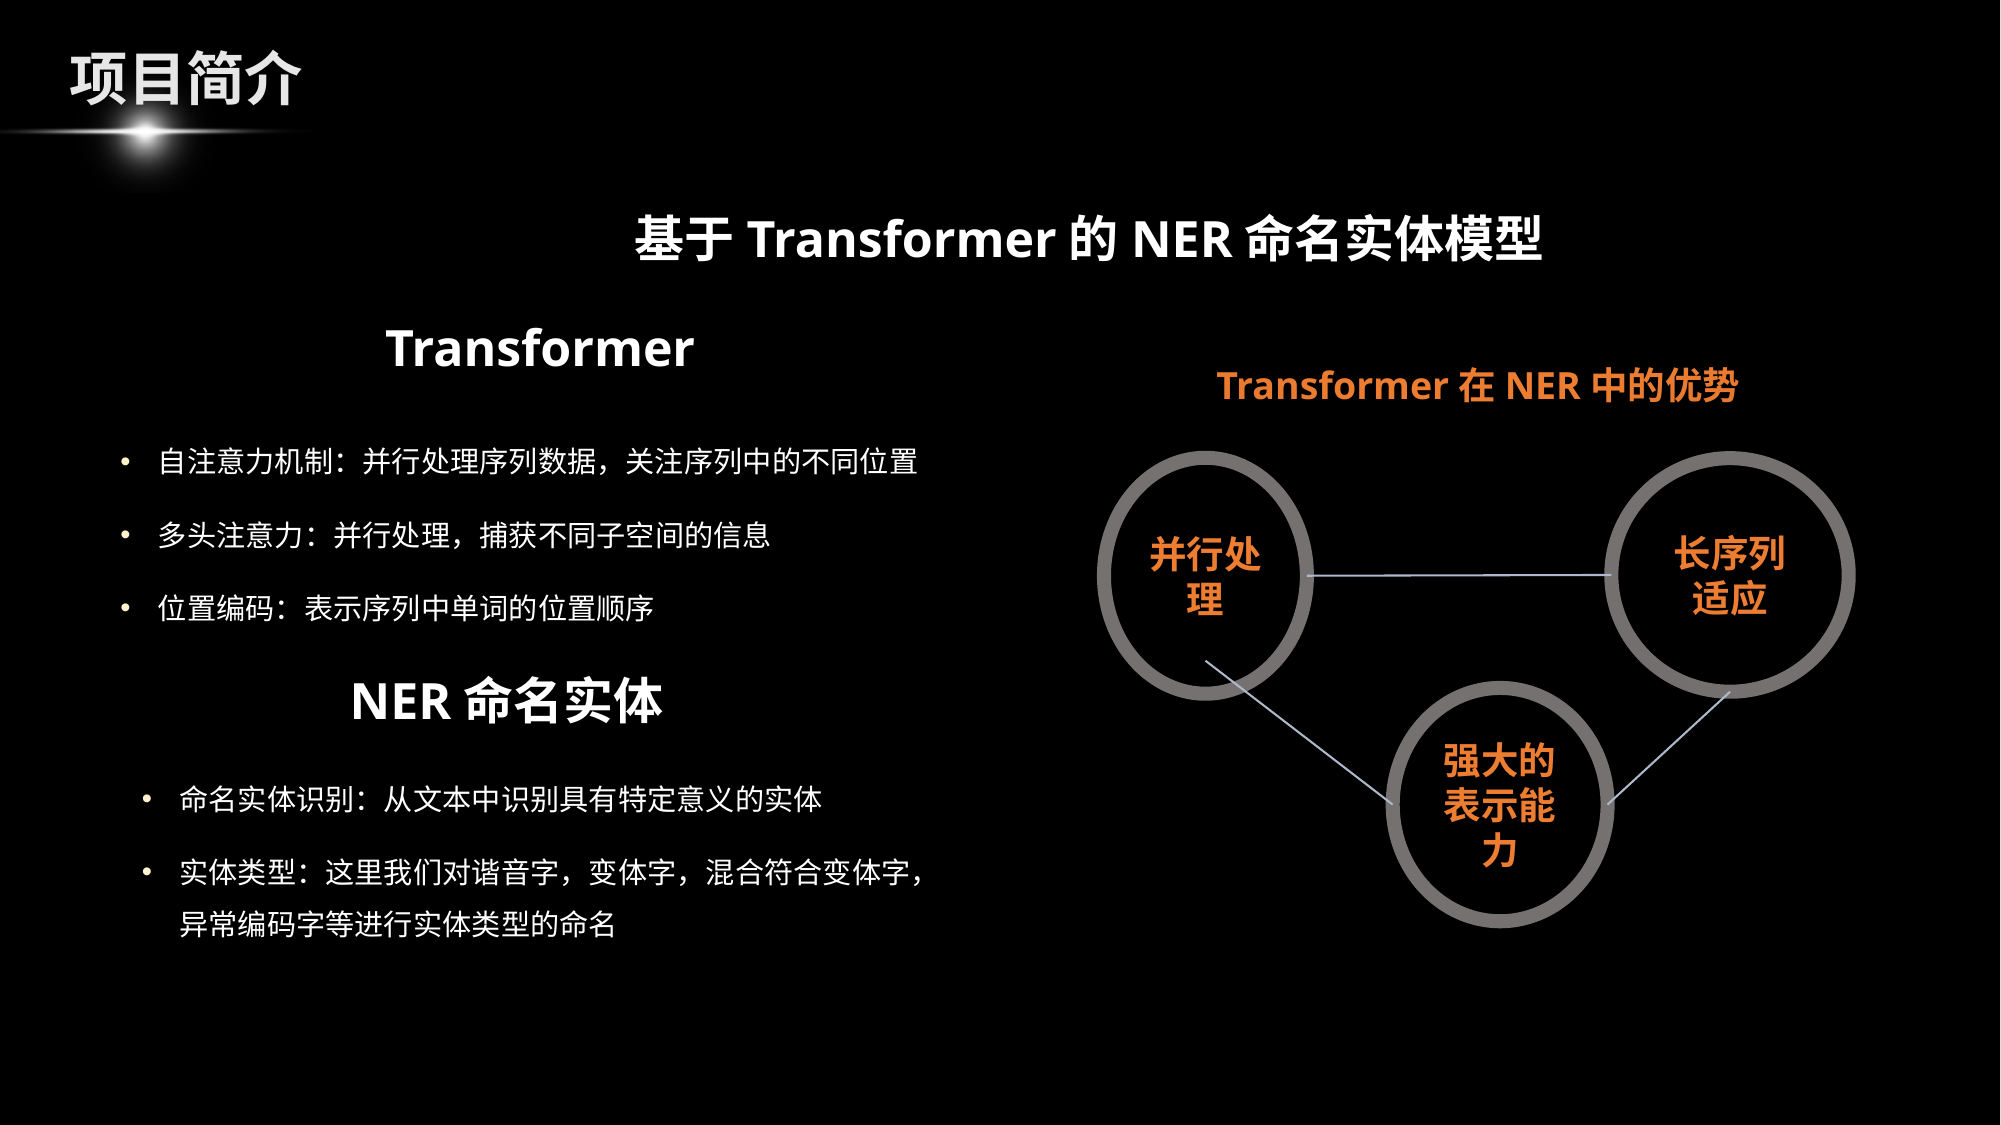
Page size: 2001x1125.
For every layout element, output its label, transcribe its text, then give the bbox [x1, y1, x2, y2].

text_box 长序列适应 [1610, 457, 1850, 693]
picture [0, 67, 413, 193]
text_box 基于Transformer的NER命名实体模型 [605, 200, 1574, 275]
text_box NER命名实体 [264, 661, 748, 755]
text_box 强大的表示能力 [1391, 686, 1609, 923]
picture [1694, 550, 1827, 662]
text_box Transformer在NER中的优势 [1201, 332, 1789, 415]
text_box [1607, 691, 1730, 805]
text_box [1205, 693, 1393, 805]
text_box Transformer [298, 309, 782, 385]
text_box 命名实体识别：从文本中识别具有特定意义的实体 实体类型：这里我们对谐音字，变体字，混合符合变体字，异常编码字等进行实体类型的命名 [127, 755, 974, 1025]
title 项目简介 [54, 34, 608, 121]
text_box 并行处理 [1102, 456, 1308, 695]
text_box 自注意力机制：并行处理序列数据，关注序列中的不同位置 多头注意力：并行处理，捕获不同子空间的信息 位置编码：表示序列中单词的位置顺序 [105, 418, 953, 688]
